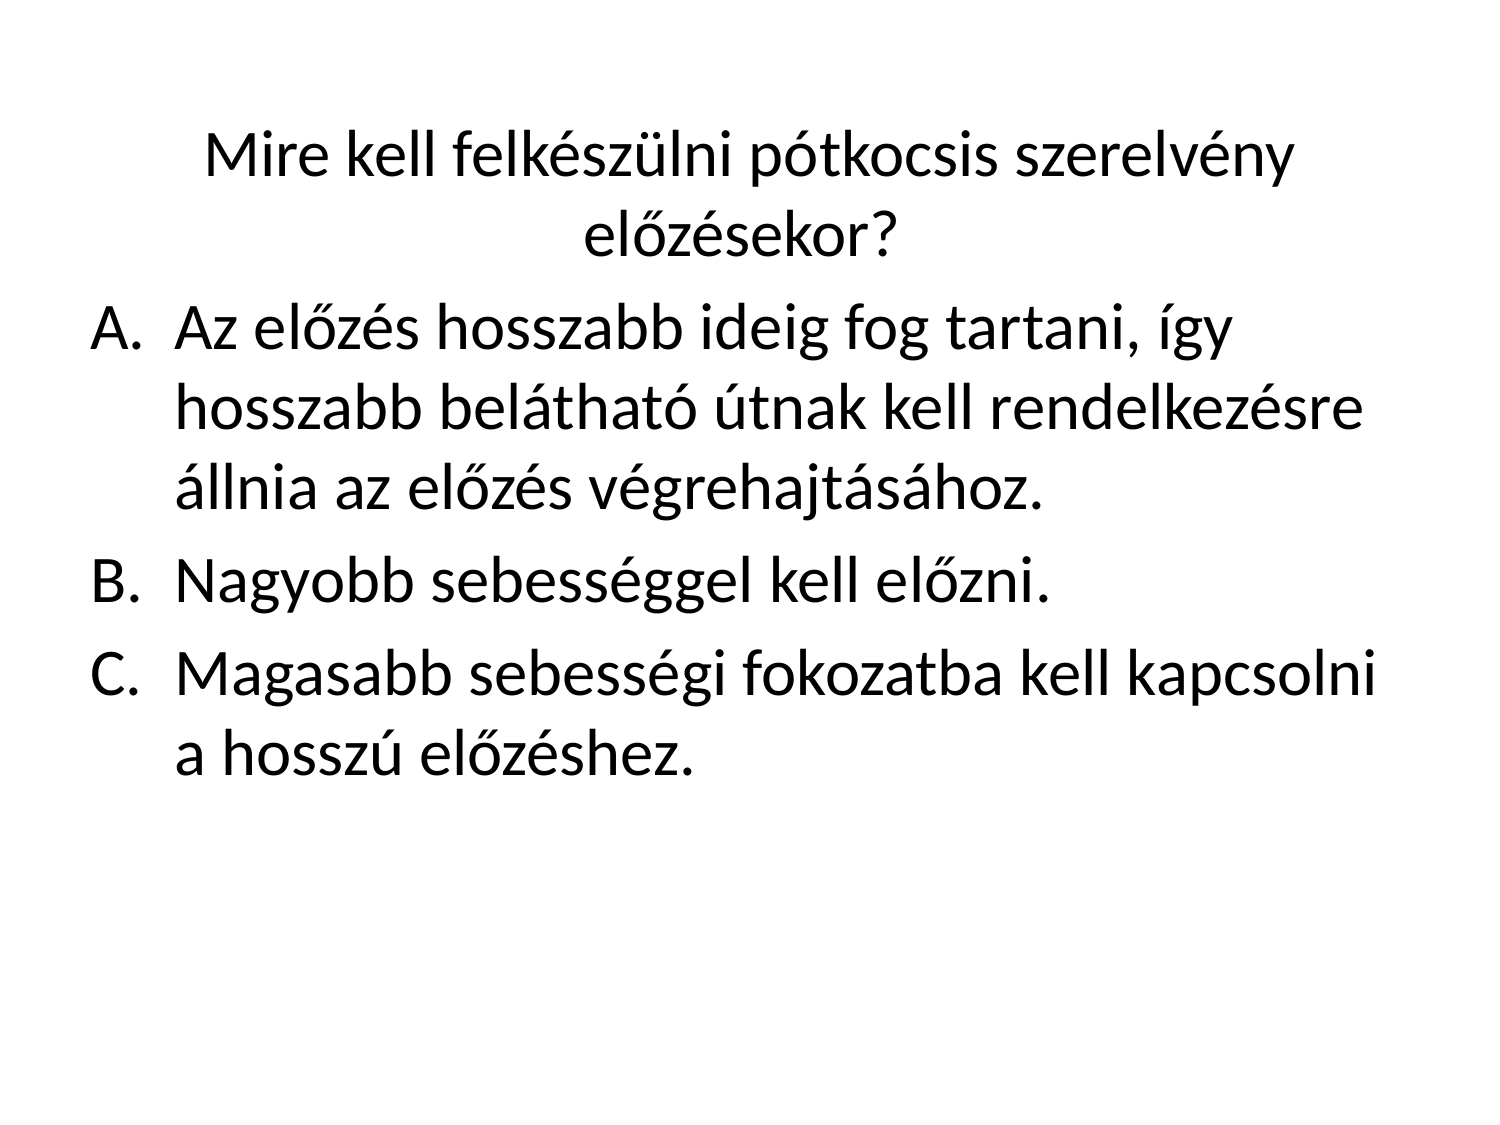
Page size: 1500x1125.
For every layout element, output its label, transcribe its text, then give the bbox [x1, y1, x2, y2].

list Mire kell felkészülni pótkocsis szerelvény előzésekor? Az előzés hosszabb ideig fog tartani, így hosszabb belátható útnak kell rendelkezésre állnia az előzés végrehajtásához. Nagyobb sebességgel kell előzni. Magasabb sebességi fokozatba kell kapcsolni a hosszú előzéshez. [75, 101, 1425, 1005]
